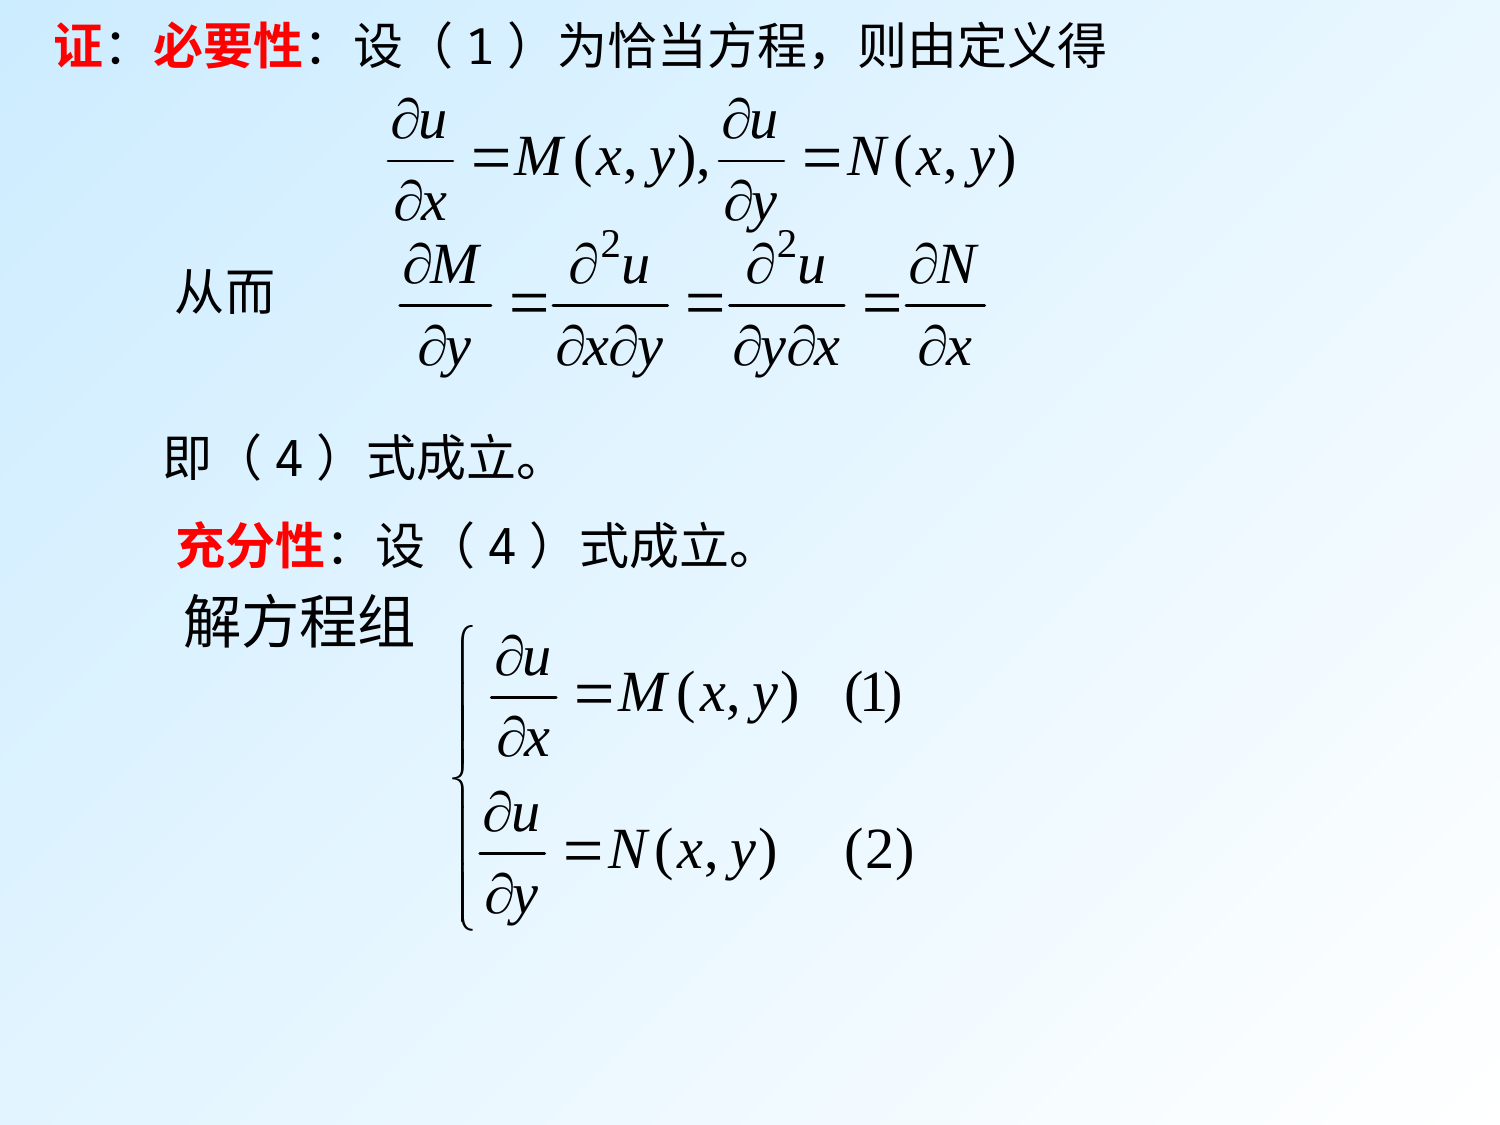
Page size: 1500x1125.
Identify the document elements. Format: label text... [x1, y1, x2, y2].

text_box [445, 619, 919, 937]
text_box 解方程组 [168, 577, 432, 663]
text_box 充分性：设（4）式成立。 [161, 506, 795, 642]
text_box 证：必要性：设（1）为恰当方程，则由定义得 [38, 6, 1122, 82]
text_box 从而 [160, 253, 290, 329]
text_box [395, 219, 990, 383]
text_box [383, 90, 1020, 239]
text_box 即（4）式成立。 [147, 419, 581, 554]
